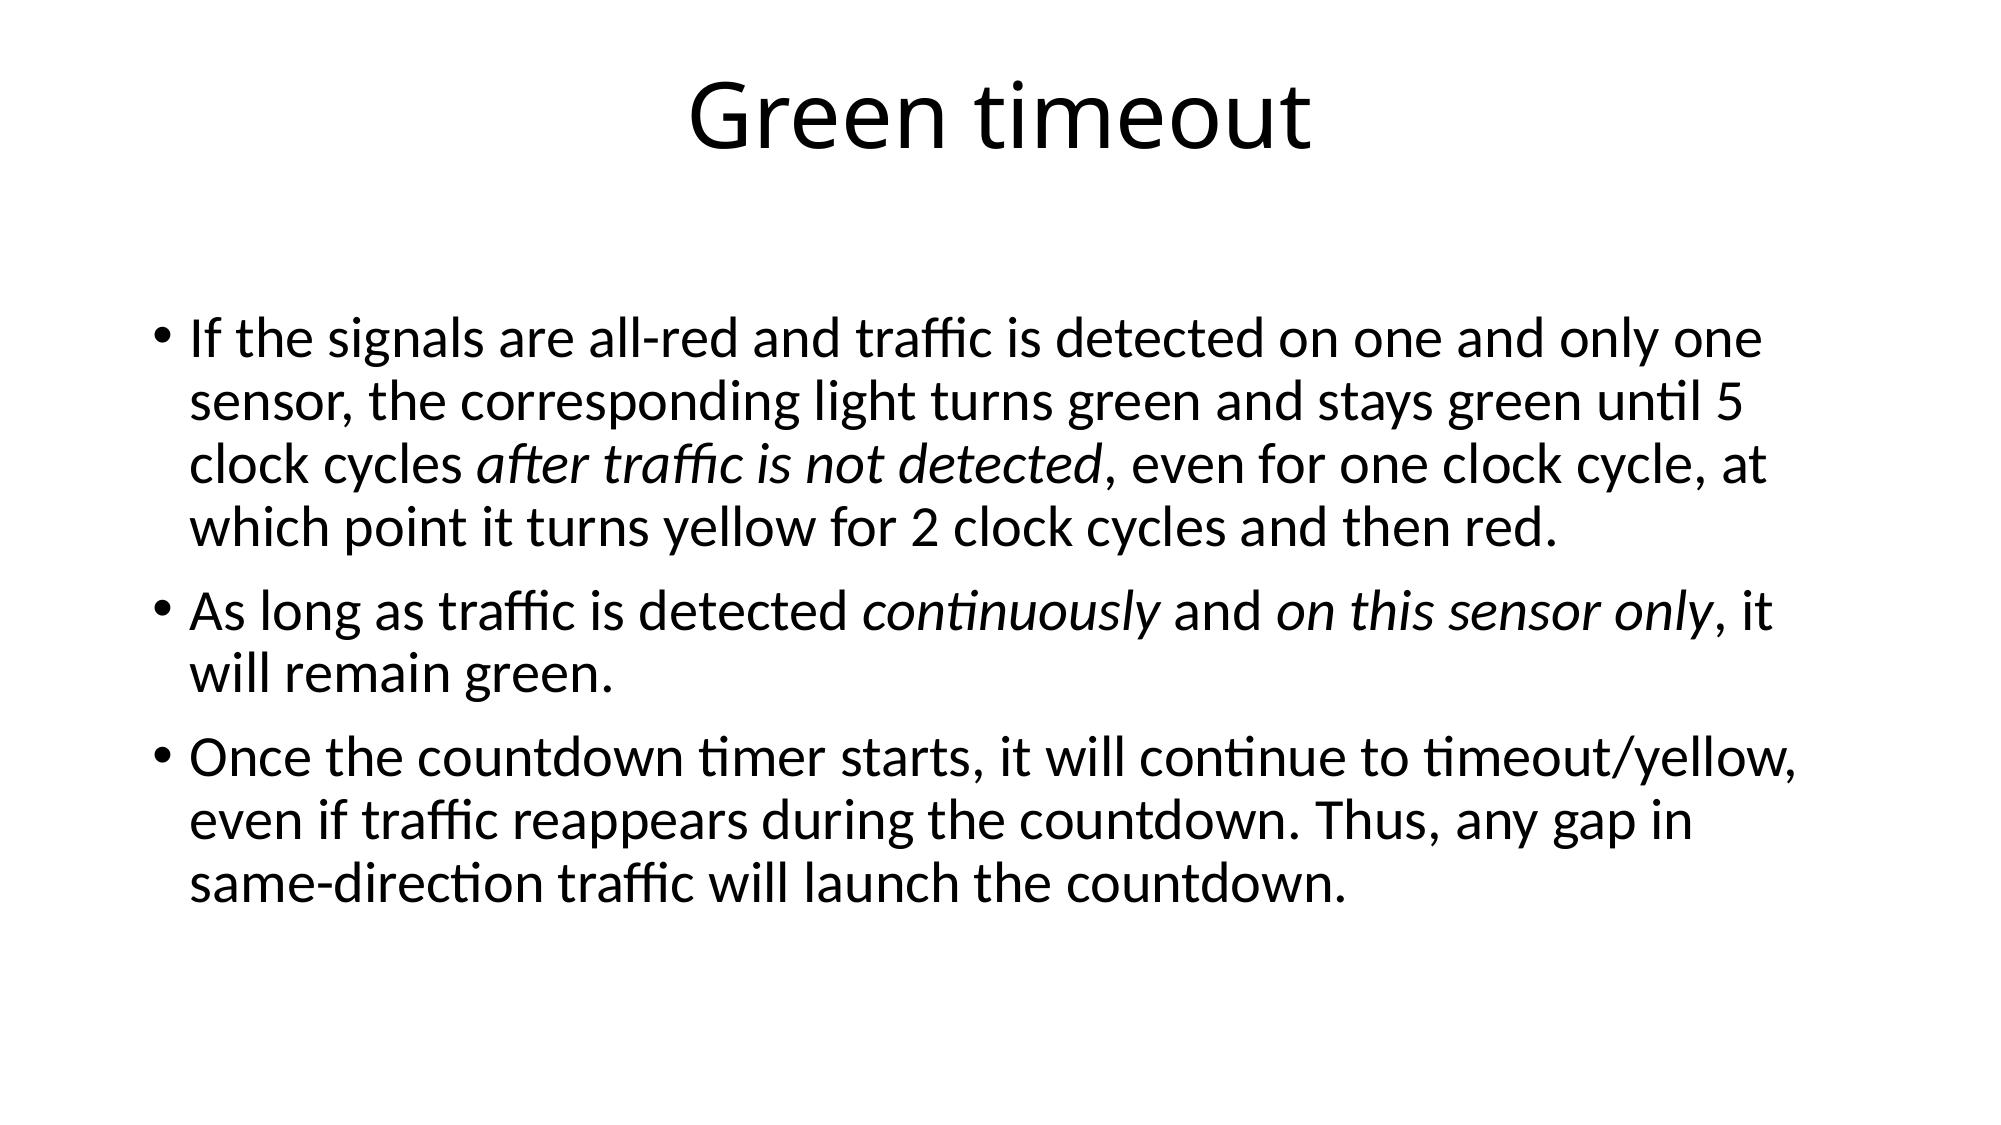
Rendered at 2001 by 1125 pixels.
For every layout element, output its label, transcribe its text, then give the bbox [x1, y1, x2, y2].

list If the signals are all-red and traffic is detected on one and only one sensor, the corresponding light turns green and stays green until 5 clock cycles after traffic is not detected, even for one clock cycle, at which point it turns yellow for 2 clock cycles and then red. As long as traffic is detected continuously and on this sensor only, it will remain green. Once the countdown timer starts, it will continue to timeout/yellow, even if traffic reappears during the countdown. Thus, any gap in same-direction traffic will launch the countdown. [137, 299, 1863, 1014]
title Green timeout [137, 59, 1863, 179]
